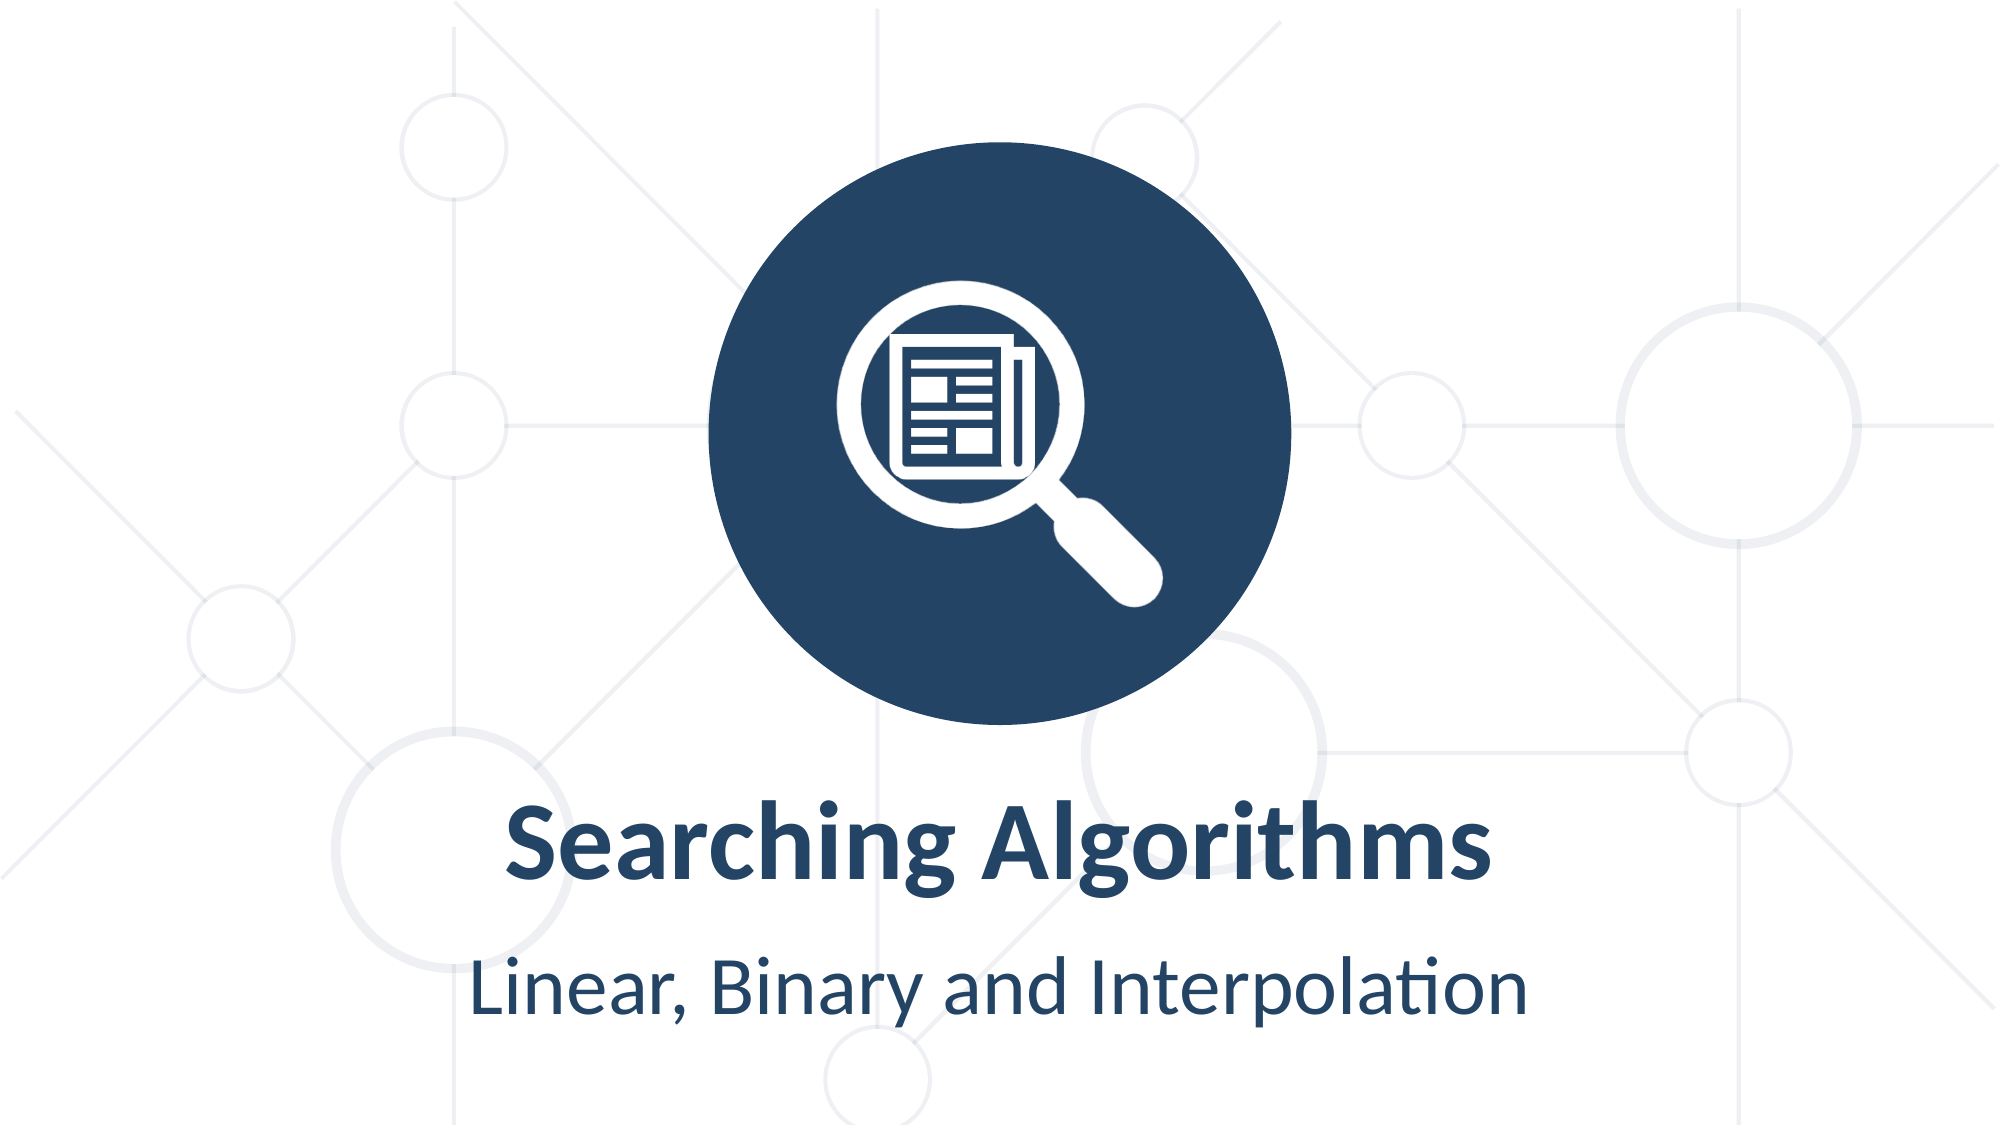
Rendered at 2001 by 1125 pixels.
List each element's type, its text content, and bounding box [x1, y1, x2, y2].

subtitle Linear, Binary and Interpolation [100, 916, 1900, 1043]
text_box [801, 244, 1199, 642]
title Searching Algorithms [100, 771, 1900, 898]
